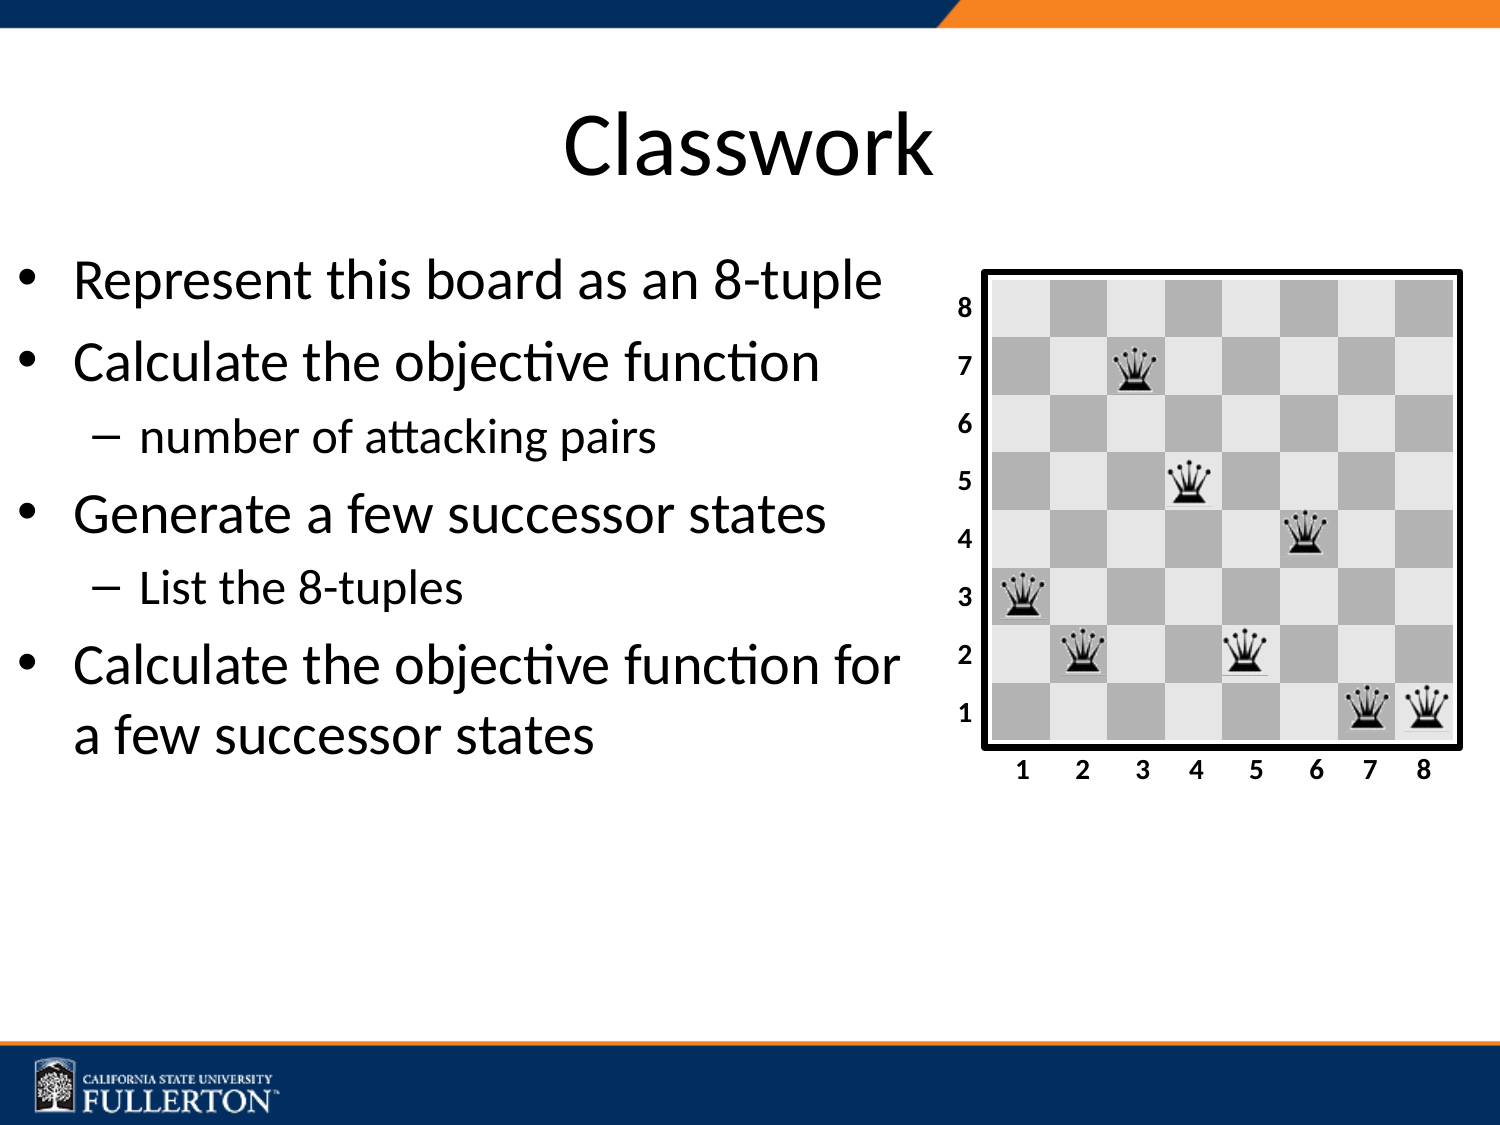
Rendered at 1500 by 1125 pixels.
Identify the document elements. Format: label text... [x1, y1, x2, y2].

title Classwork [75, 45, 1425, 233]
picture [0, 0, 1500, 1125]
list Represent this board as an 8-tuple Calculate the objective function number of attacking pairs Generate a few successor states List the 8-tuples Calculate the objective function for a few successor states [2, 234, 936, 977]
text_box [942, 274, 1463, 794]
